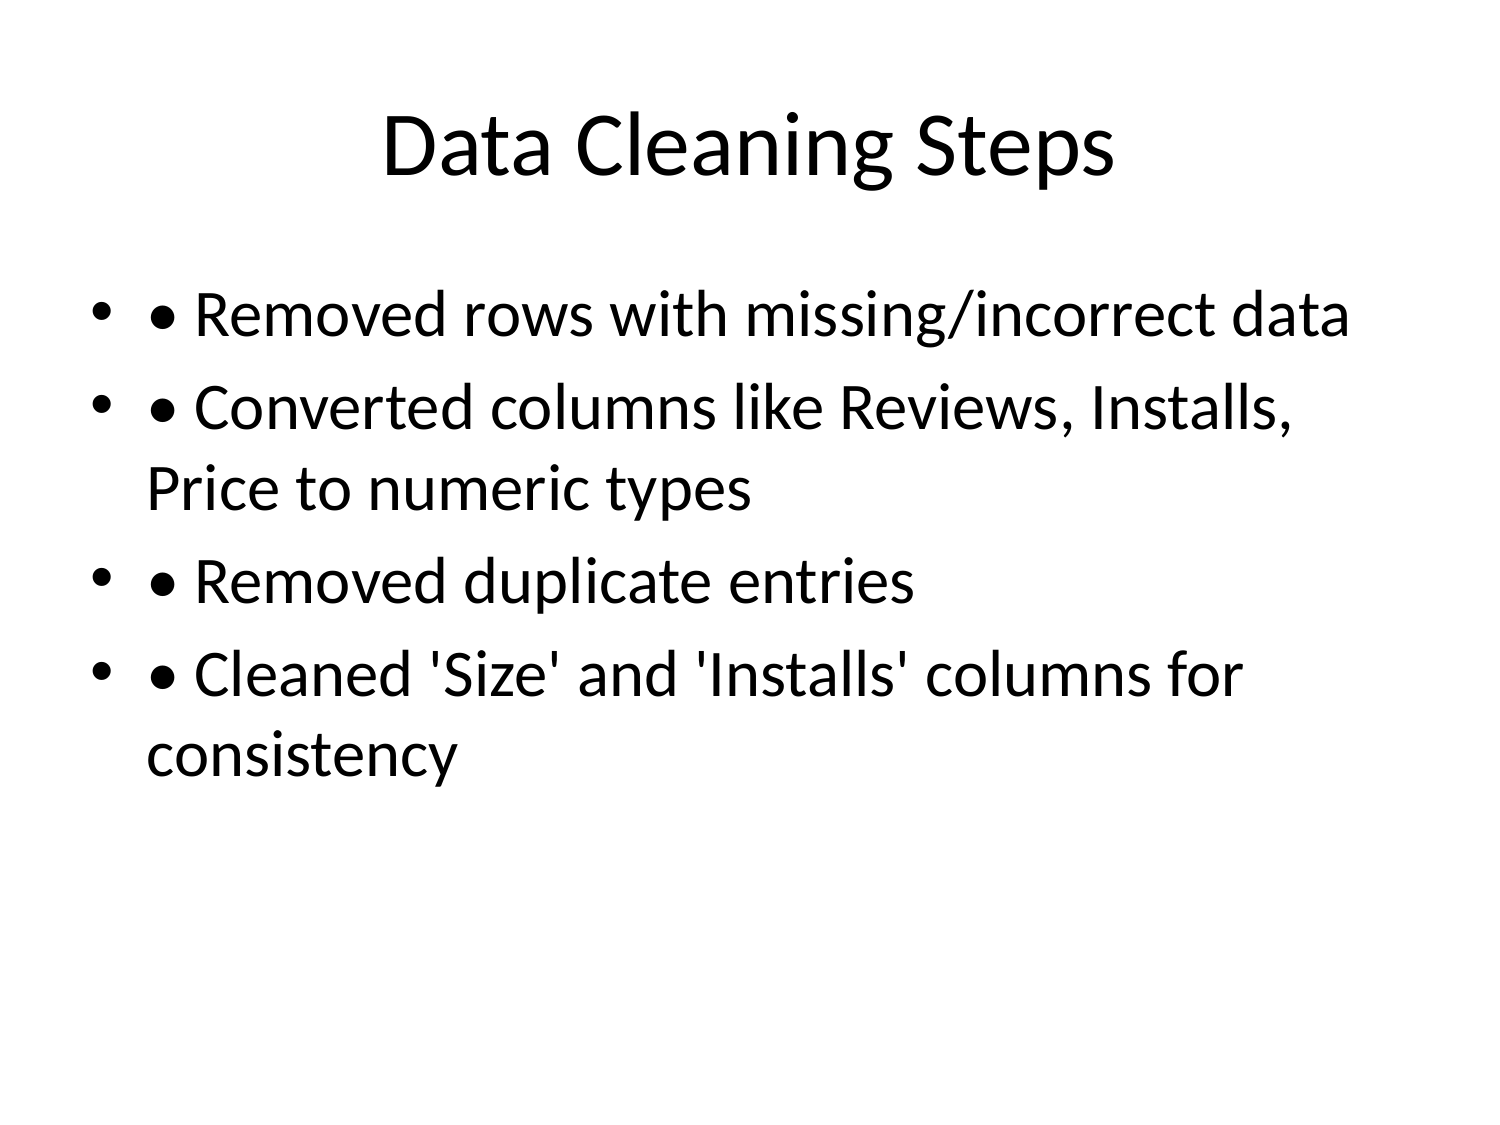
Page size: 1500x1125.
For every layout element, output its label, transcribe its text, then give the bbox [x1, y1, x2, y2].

list • Removed rows with missing/incorrect data • Converted columns like Reviews, Installs, Price to numeric types • Removed duplicate entries • Cleaned 'Size' and 'Installs' columns for consistency [75, 262, 1425, 1005]
title Data Cleaning Steps [75, 45, 1425, 233]
